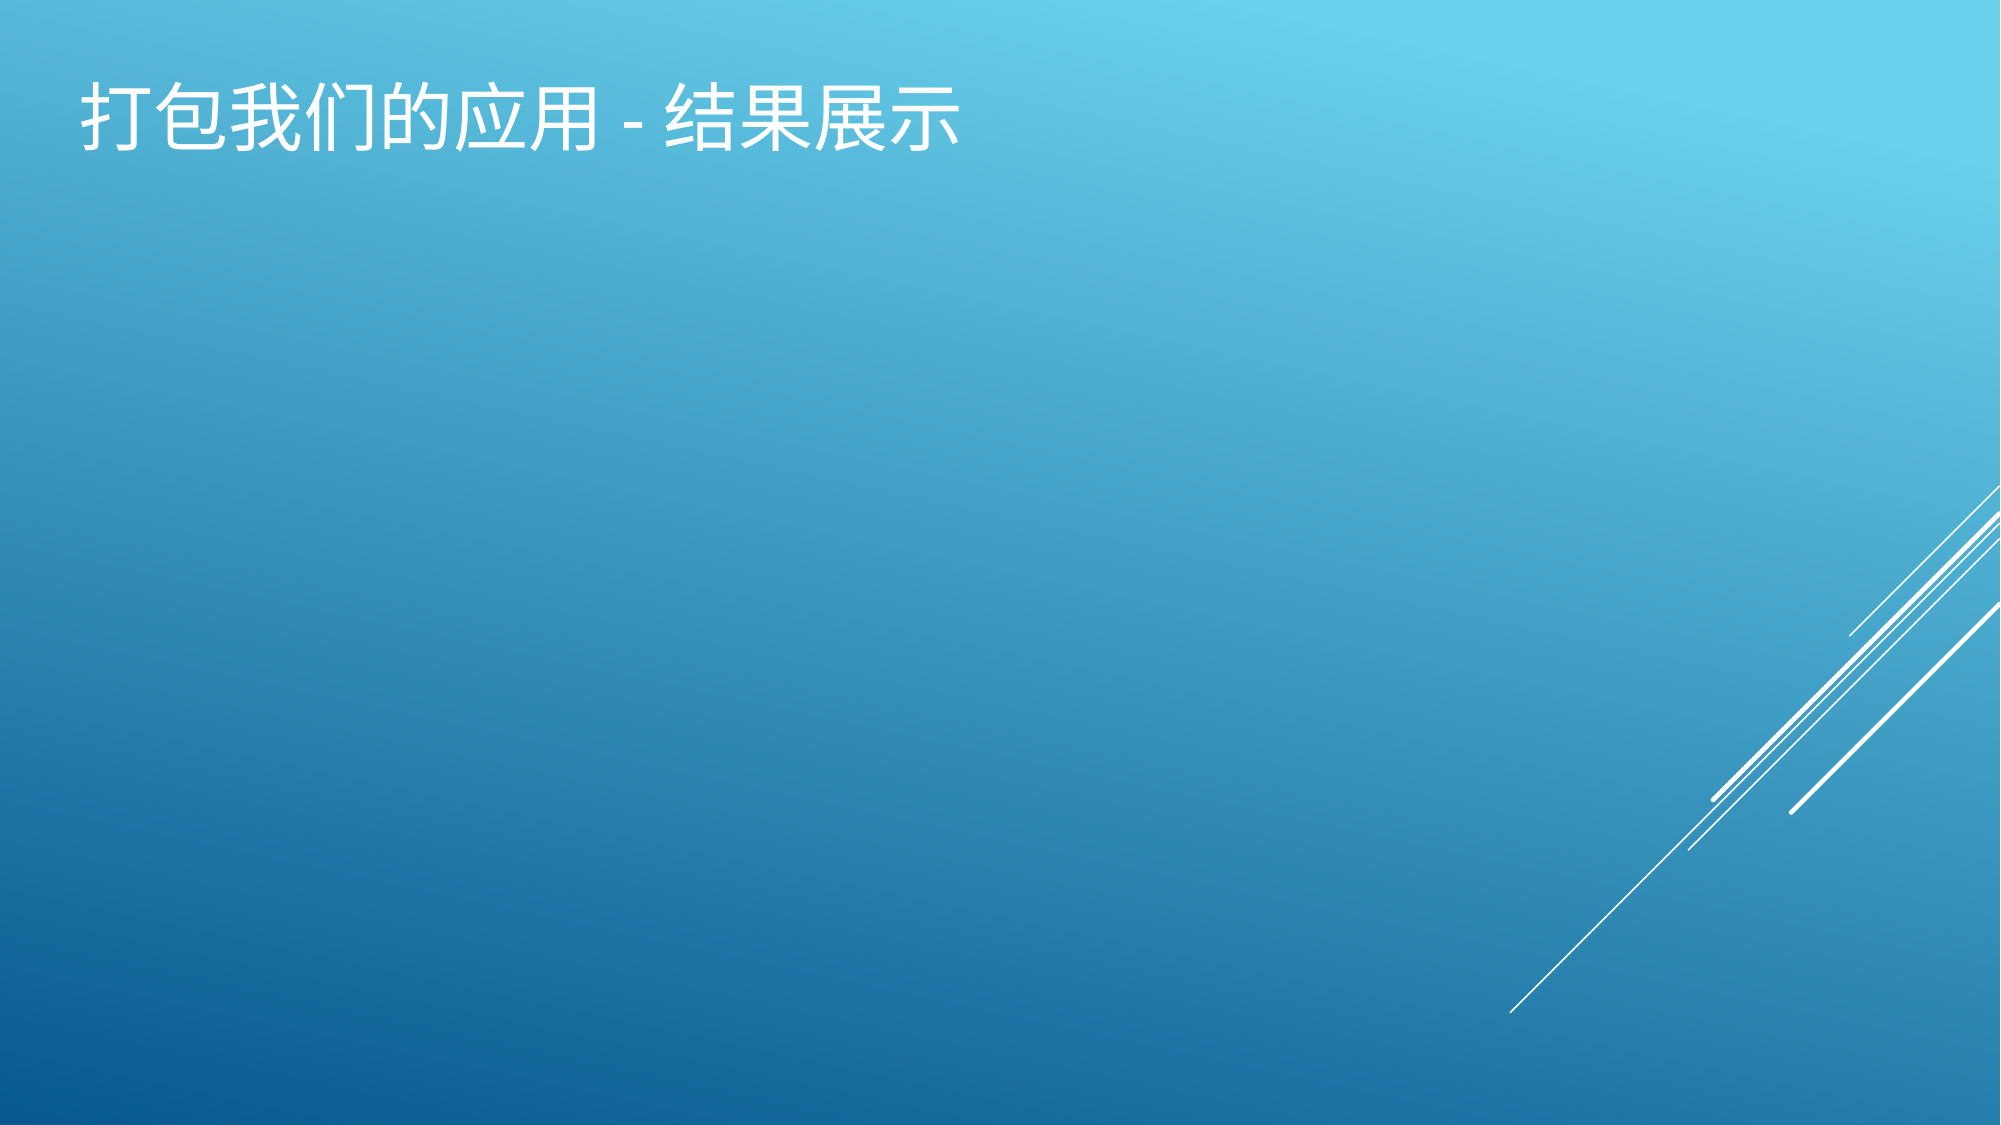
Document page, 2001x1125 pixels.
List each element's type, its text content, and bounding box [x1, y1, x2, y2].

title 打包我们的应用-结果展示 [63, 48, 1904, 183]
